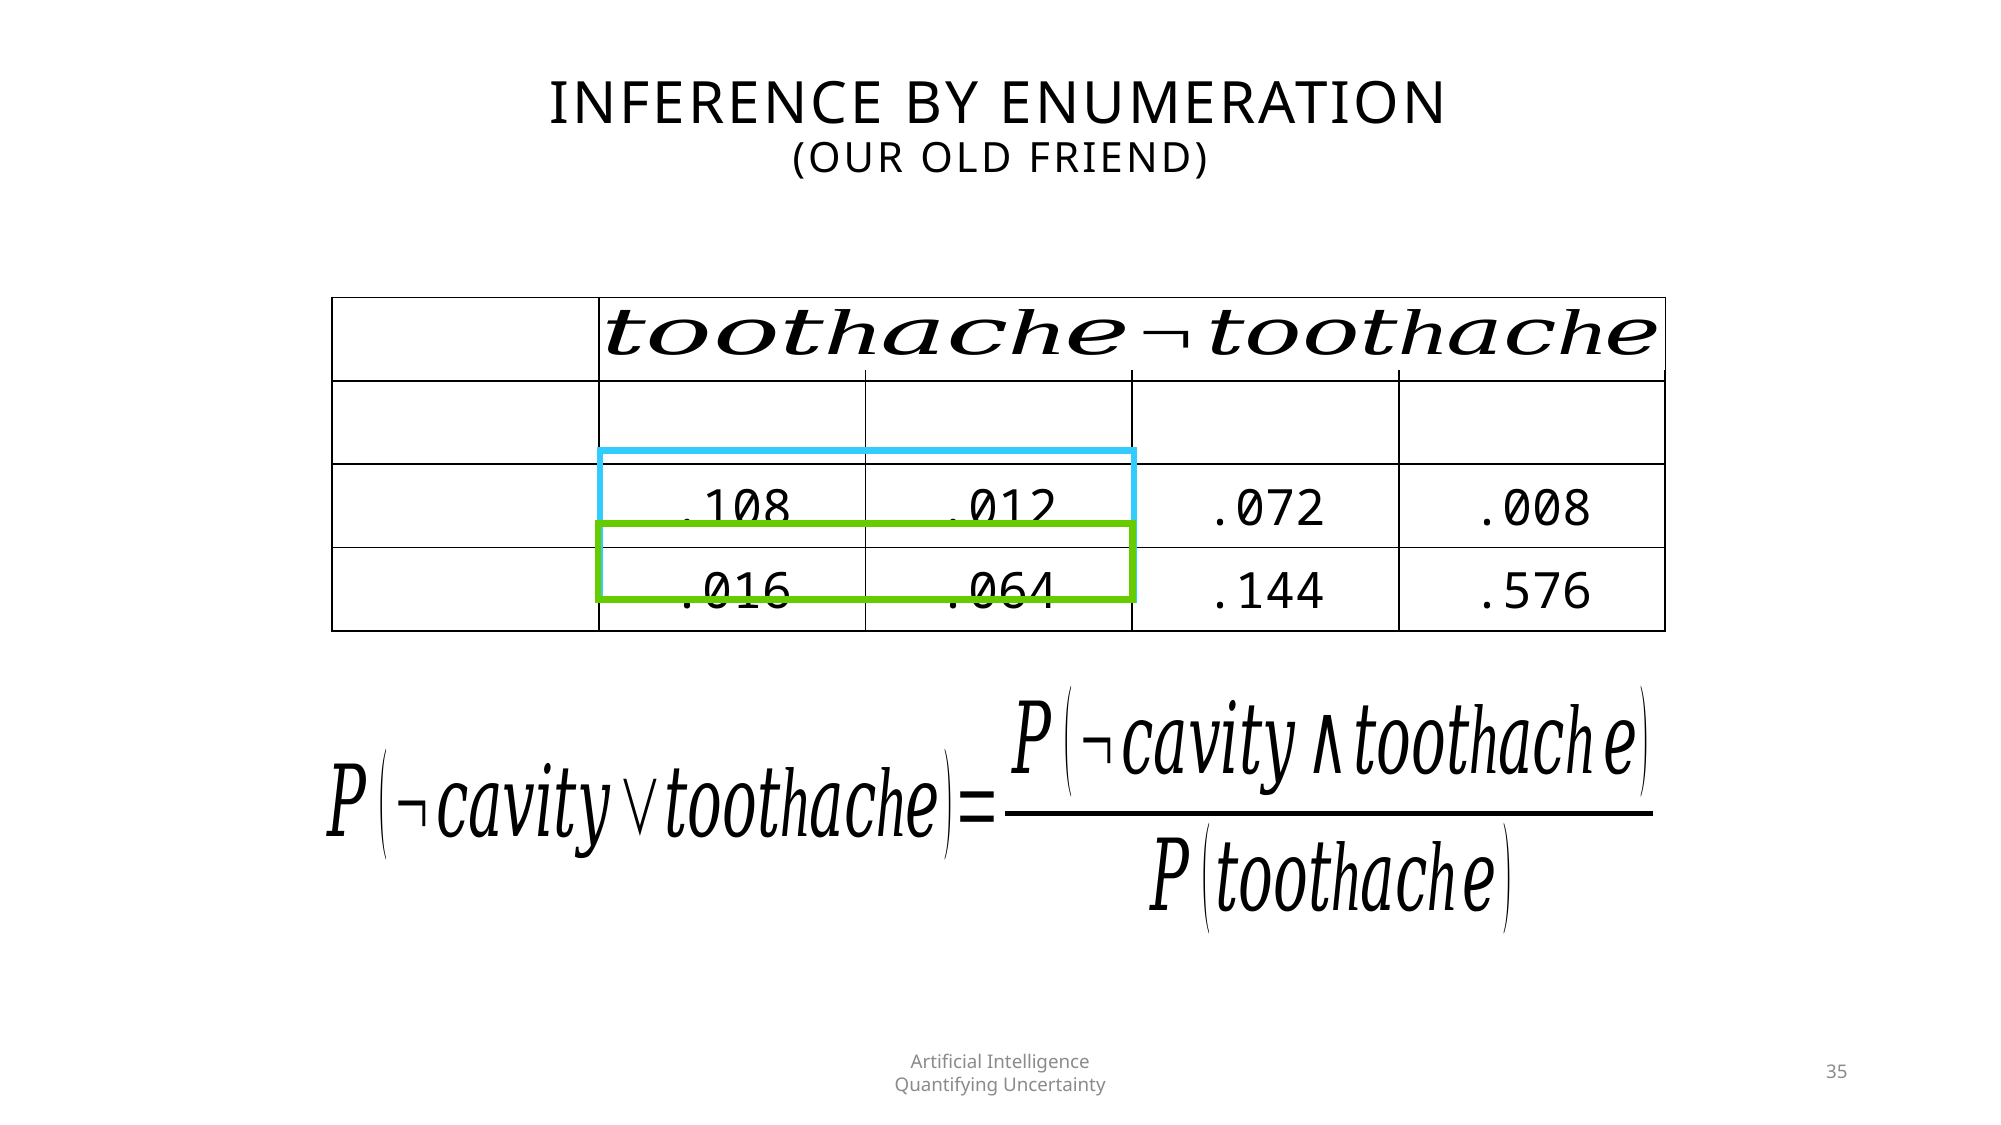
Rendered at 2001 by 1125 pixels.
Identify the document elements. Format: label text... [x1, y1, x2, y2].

title Inference by Enumeration (Our Old Friend) [137, 59, 1863, 196]
slide_number 35 [1412, 1042, 1863, 1103]
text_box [601, 297, 1666, 370]
footer Artificial Intelligence Quantifying Uncertainty [662, 1042, 1338, 1103]
text_box [597, 522, 1134, 601]
text_box [599, 450, 1135, 601]
